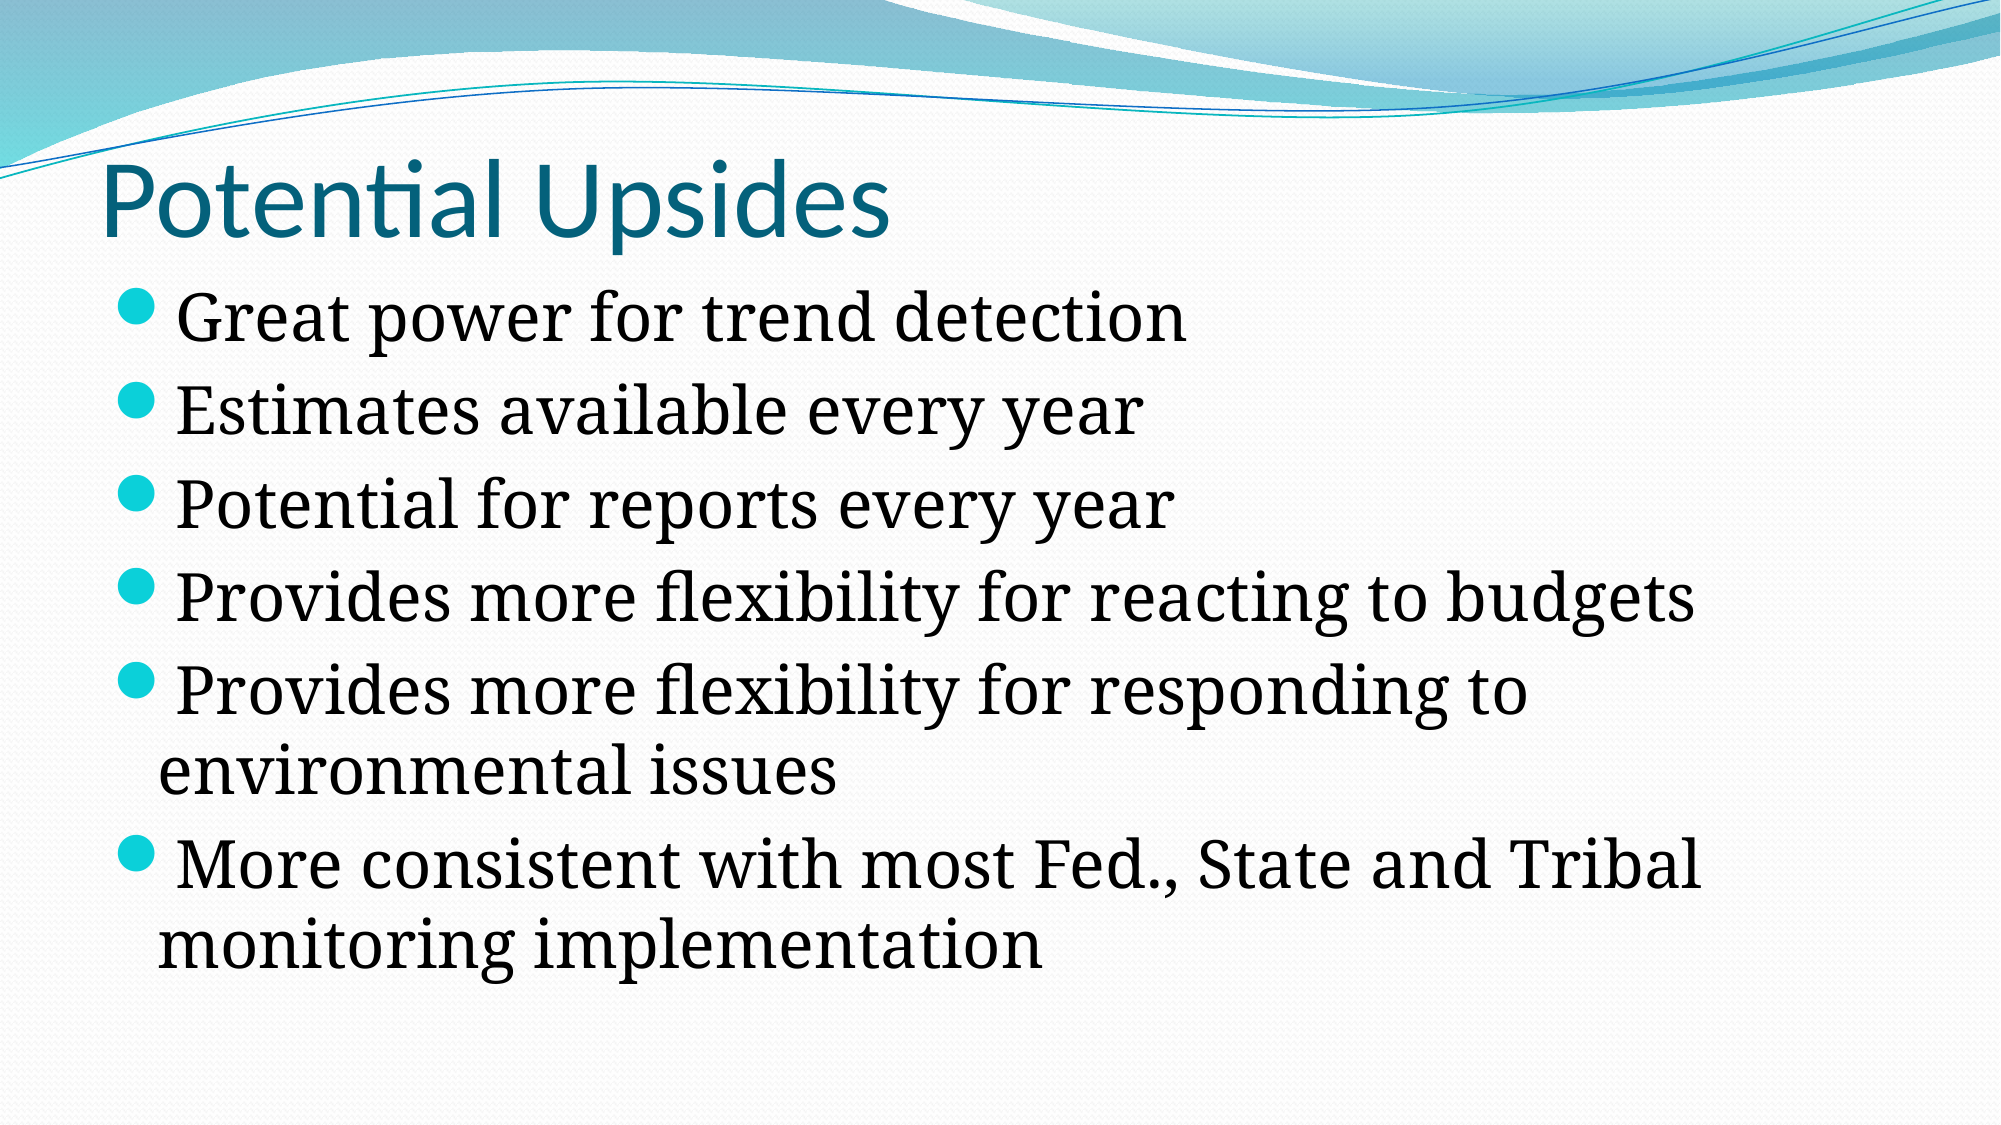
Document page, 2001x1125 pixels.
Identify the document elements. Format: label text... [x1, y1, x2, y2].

list Great power for trend detection Estimates available every year Potential for reports every year Provides more flexibility for reacting to budgets Provides more flexibility for responding to environmental issues More consistent with most Fed., State and Tribal monitoring implementation [97, 267, 1898, 988]
title Potential Upsides [99, 72, 1900, 260]
